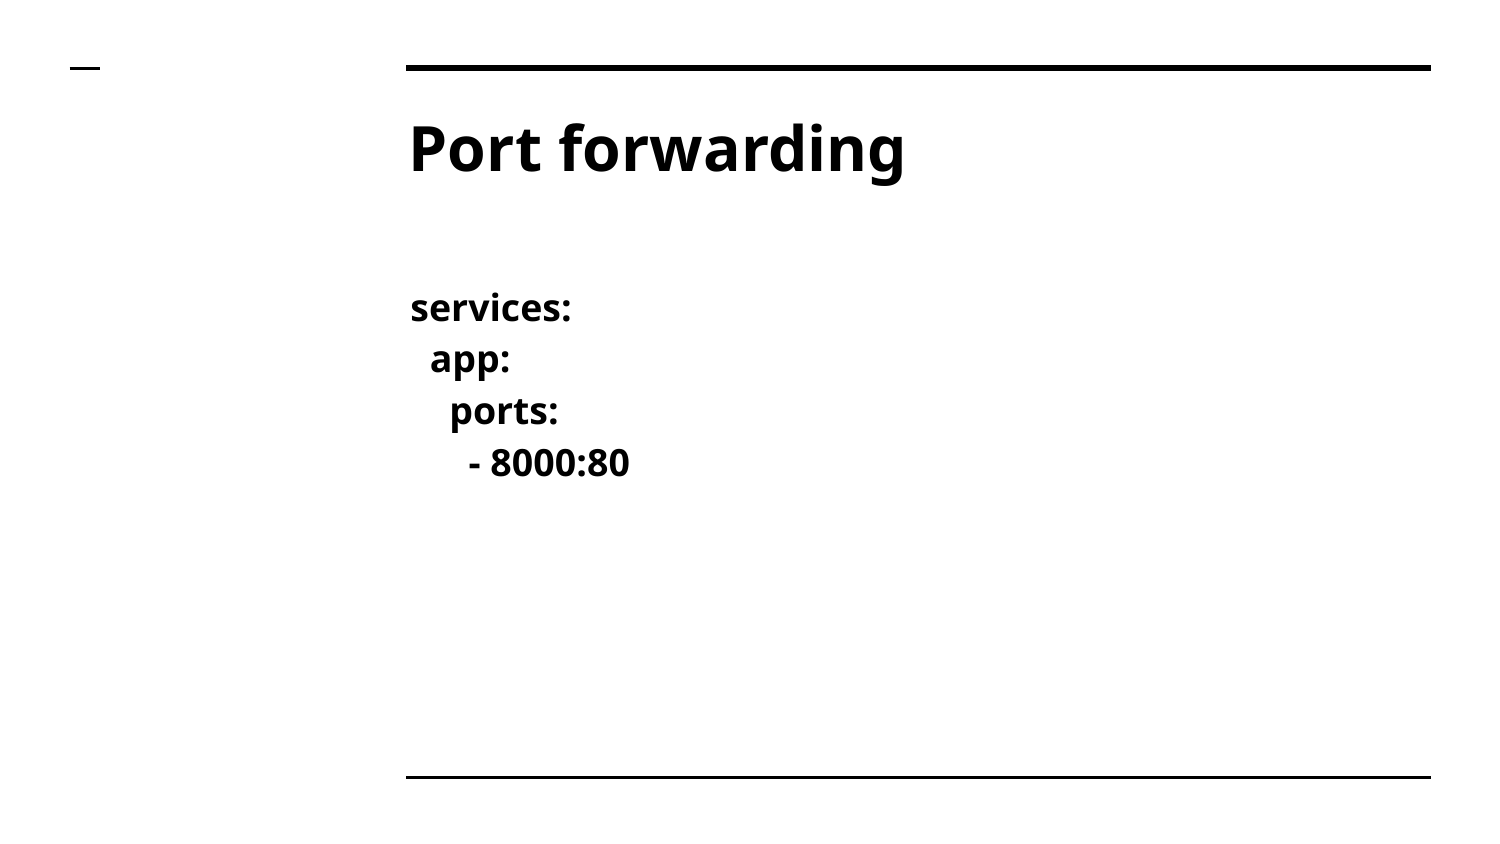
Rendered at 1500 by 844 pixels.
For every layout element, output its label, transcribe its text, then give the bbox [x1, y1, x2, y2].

list services: app: ports: - 8000:80 [395, 261, 1433, 755]
title Port forwarding [393, 94, 1431, 199]
